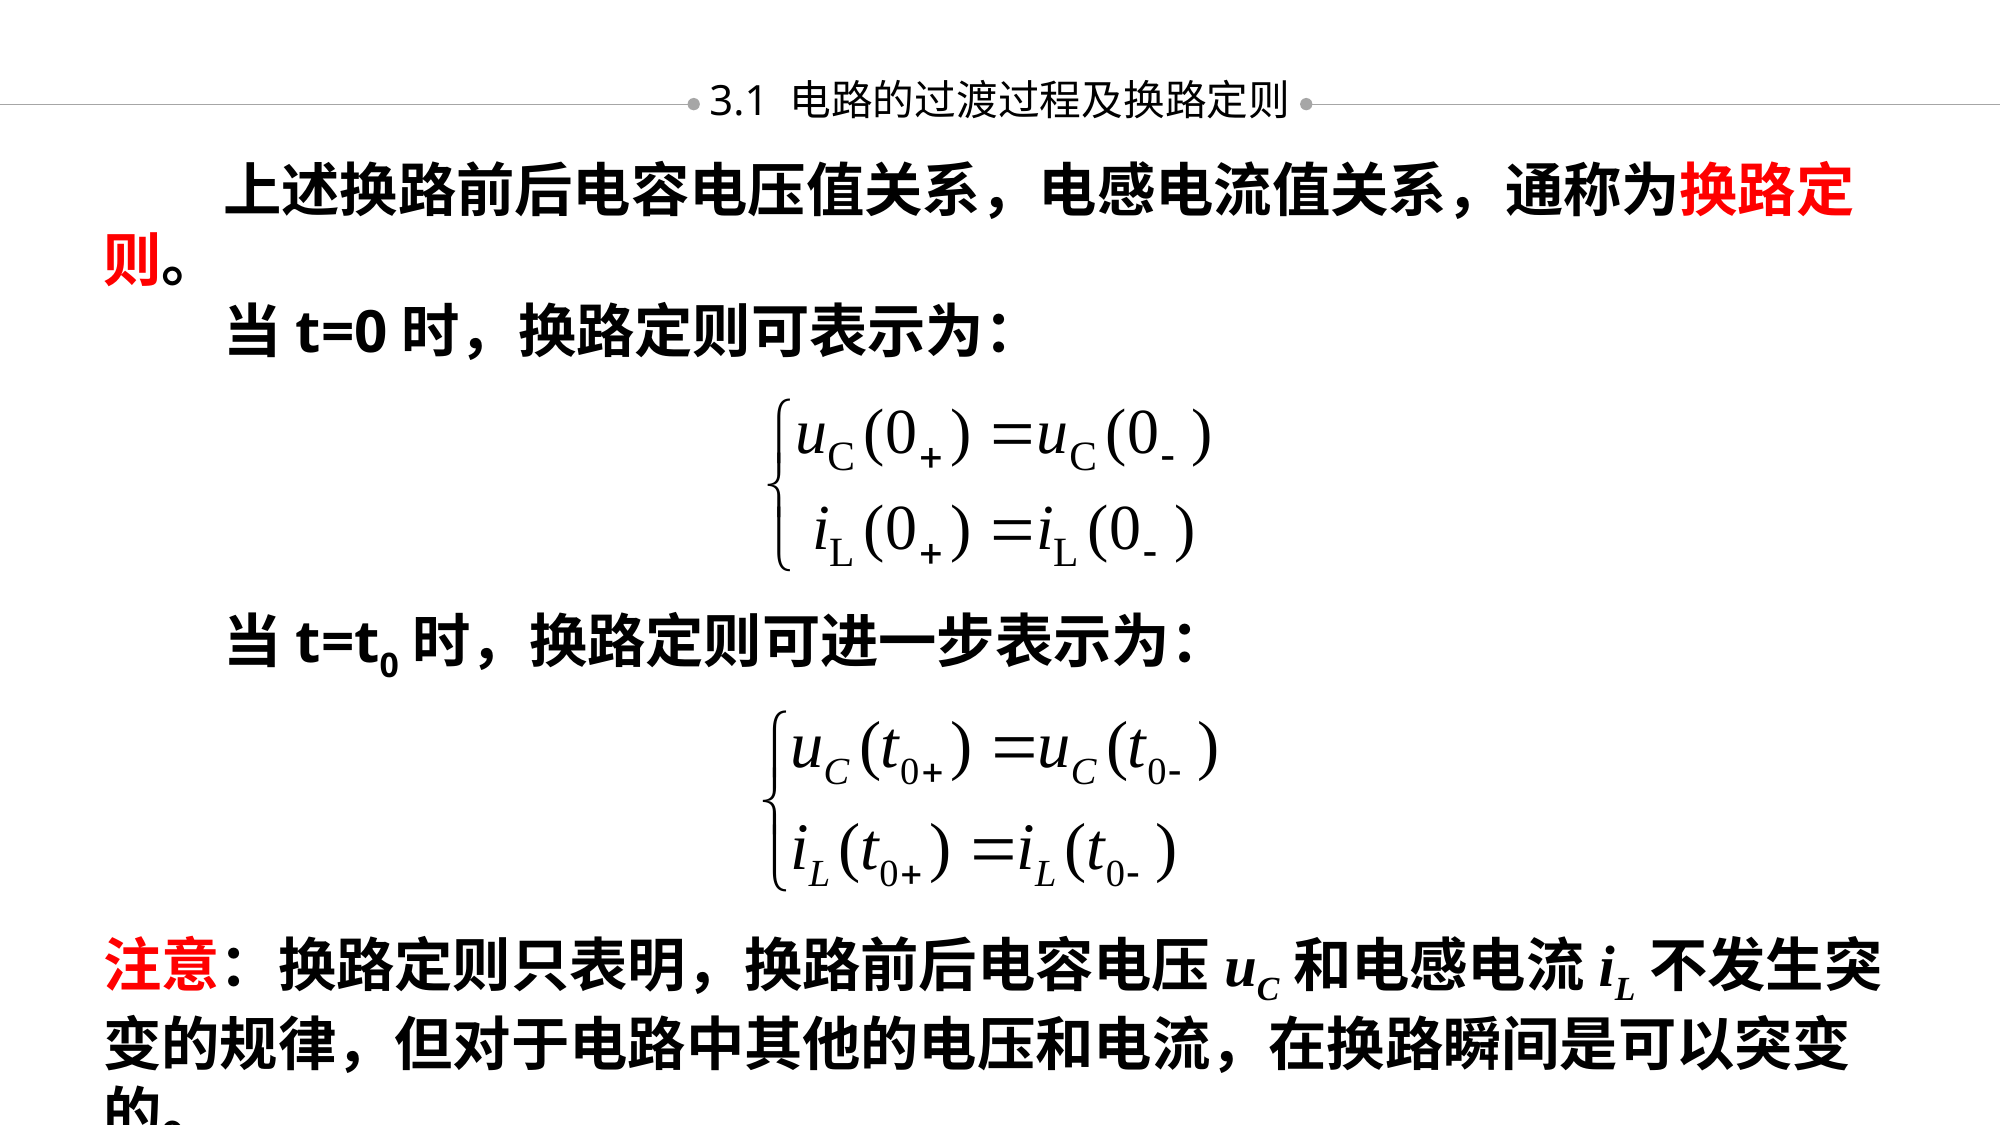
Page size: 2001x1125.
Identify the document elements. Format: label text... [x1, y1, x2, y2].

text_box 当t=t0时，换路定则可进一步表示为： [88, 596, 1914, 692]
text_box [751, 386, 1225, 583]
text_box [747, 695, 1229, 908]
text_box 上述换路前后电容电压值关系，电感电流值关系，通称为换路定则。 [88, 146, 1914, 286]
text_box 3.1 电路的过渡过程及换路定则 [694, 66, 1306, 132]
text_box 当t=0时，换路定则可表示为： [88, 286, 1914, 372]
text_box 注意：换路定则只表明，换路前后电容电压uC和电感电流iL不发生突变的规律，但对于电路中其他的电压和电流，在换路瞬间是可以突变的。 [88, 920, 1914, 1125]
